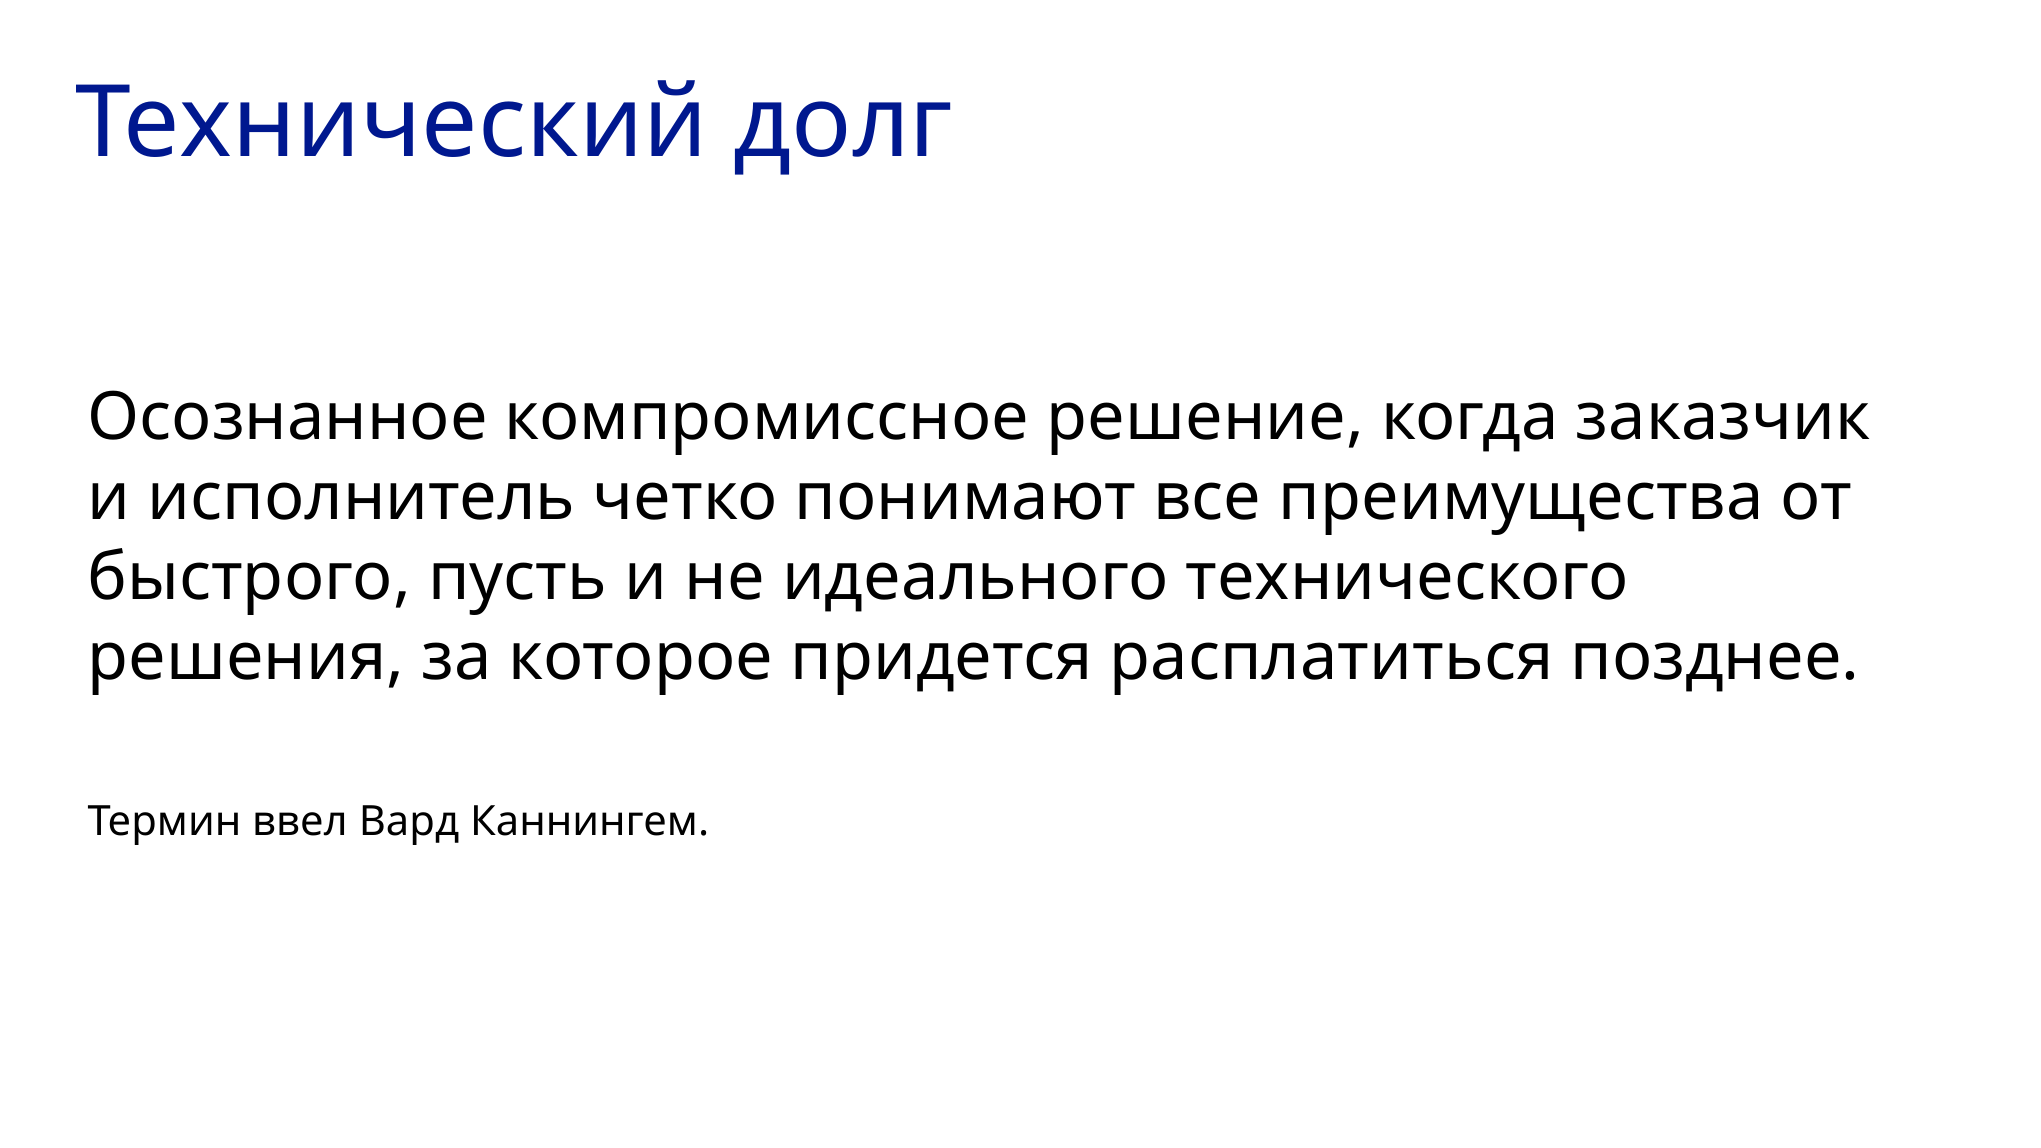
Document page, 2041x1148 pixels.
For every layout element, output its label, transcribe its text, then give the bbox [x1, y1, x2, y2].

title Технический долг [45, 48, 1996, 199]
list Осознанное компромиссное решение, когда заказчик и исполнитель четко понимают все преимущества от быстрого, пусть и не идеального технического решения, за которое придется расплатиться позднее. Термин ввел Вард Каннингем. [57, 348, 1933, 1099]
